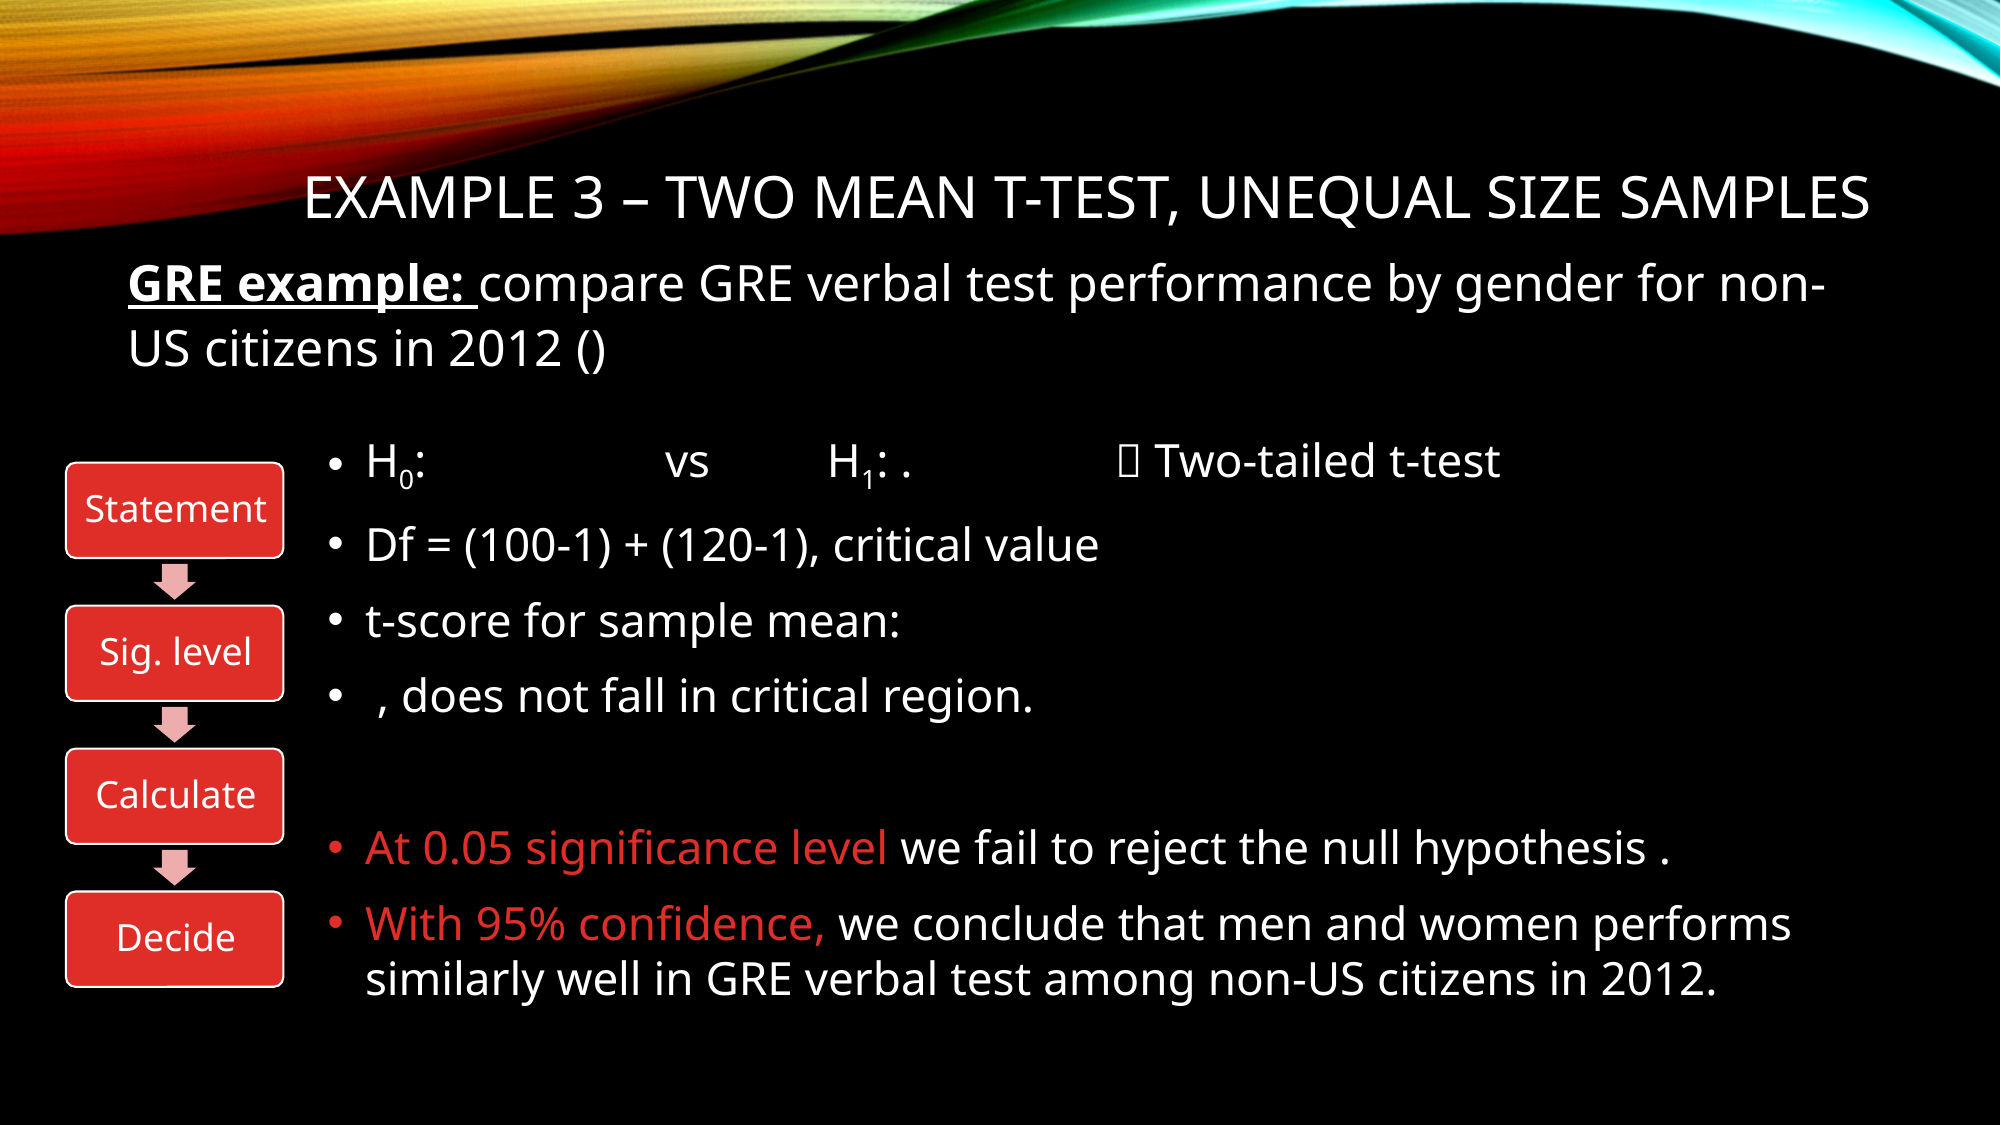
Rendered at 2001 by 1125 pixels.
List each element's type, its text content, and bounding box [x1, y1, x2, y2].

picture [0, 0, 2000, 237]
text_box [28, 462, 321, 988]
title EXAMPLE 3 – two MEAN T-TEST, UNequal size samples [112, 125, 1888, 275]
